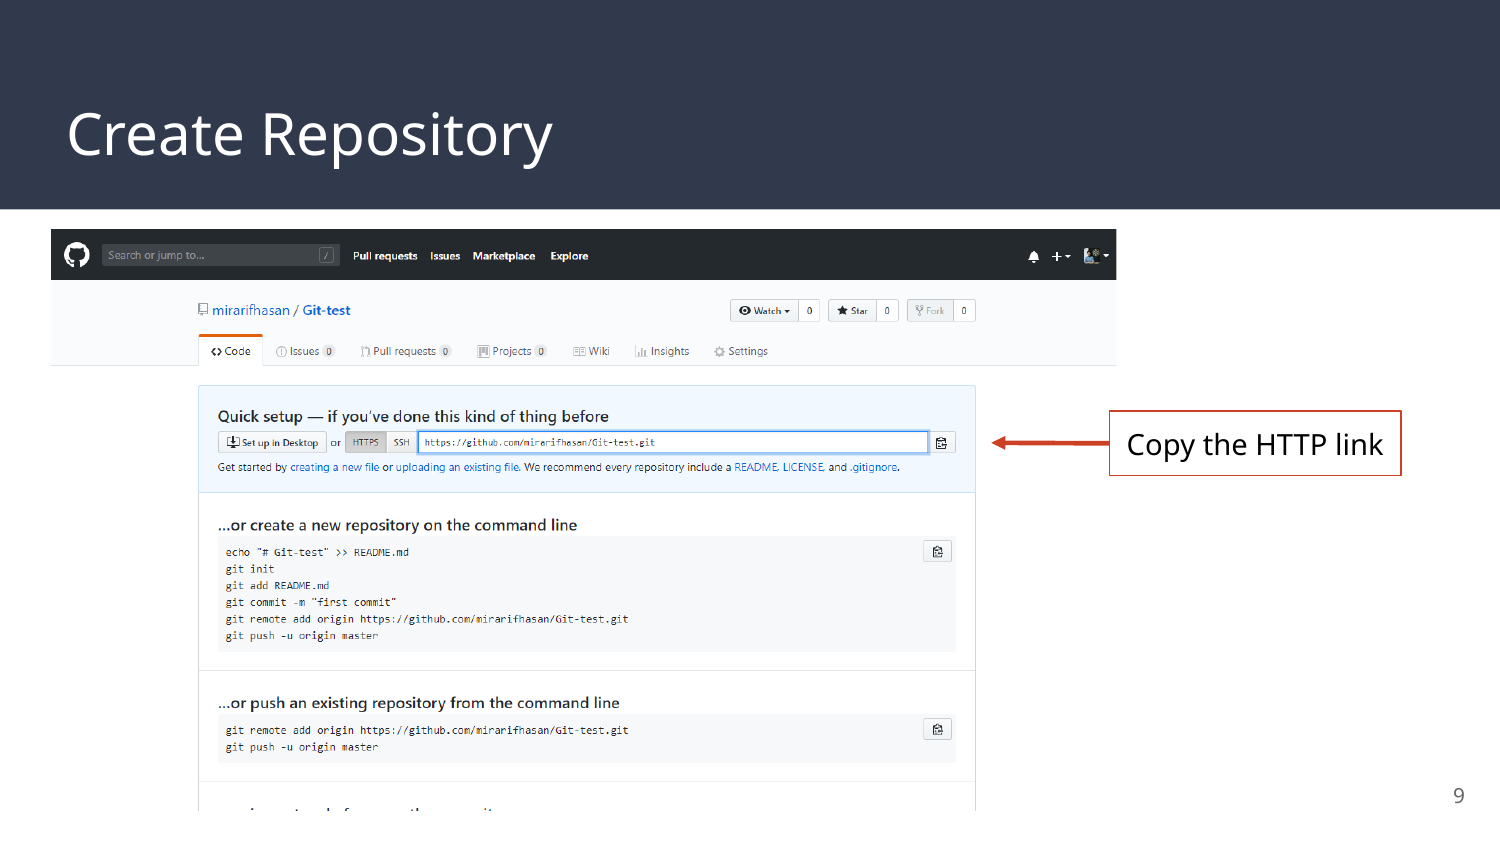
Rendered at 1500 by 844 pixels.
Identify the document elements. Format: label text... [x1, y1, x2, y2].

slide_number ‹#› [1389, 764, 1480, 830]
title Create Repository [51, 82, 1449, 185]
text_box Copy the HTTP link [1121, 411, 1401, 476]
picture [50, 229, 1117, 811]
